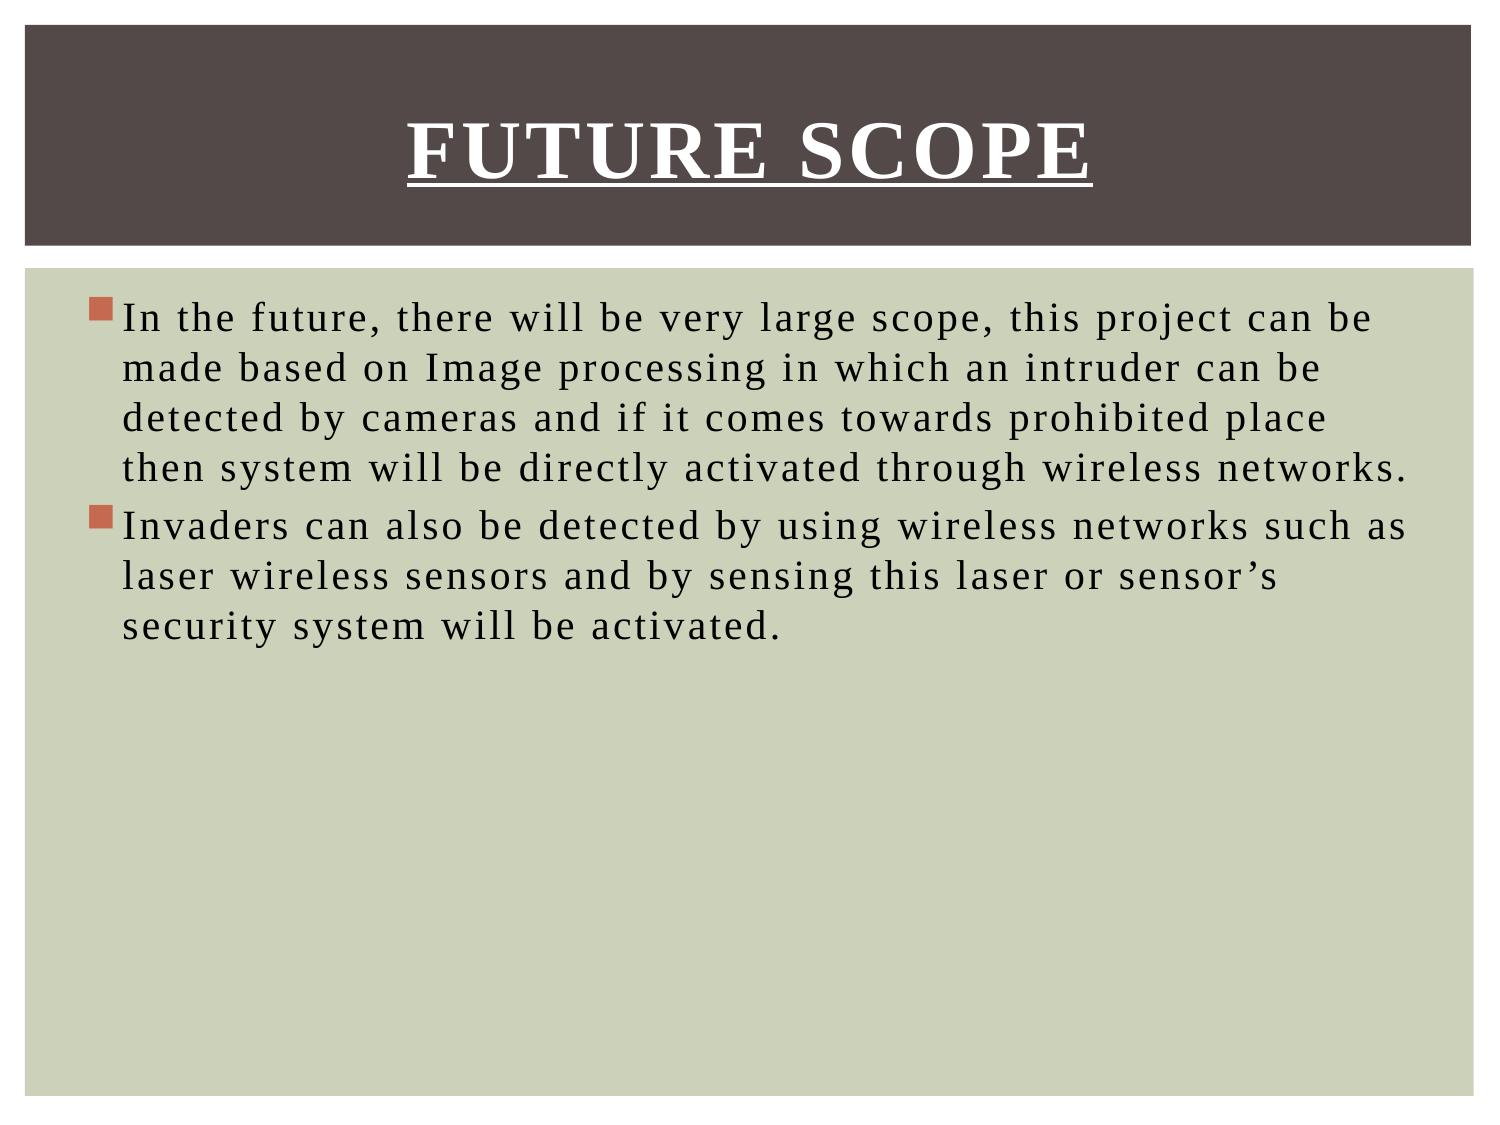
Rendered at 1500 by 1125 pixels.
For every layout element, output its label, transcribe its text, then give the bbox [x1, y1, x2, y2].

title FUTURE SCOPE [62, 58, 1438, 232]
list In the future, there will be very large scope, this project can be made based on Image processing in which an intruder can be detected by cameras and if it comes towards prohibited place then system will be directly activated through wireless networks. Invaders can also be detected by using wireless networks such as laser wireless sensors and by sensing this laser or sensor’s security system will be activated. [62, 281, 1442, 1005]
